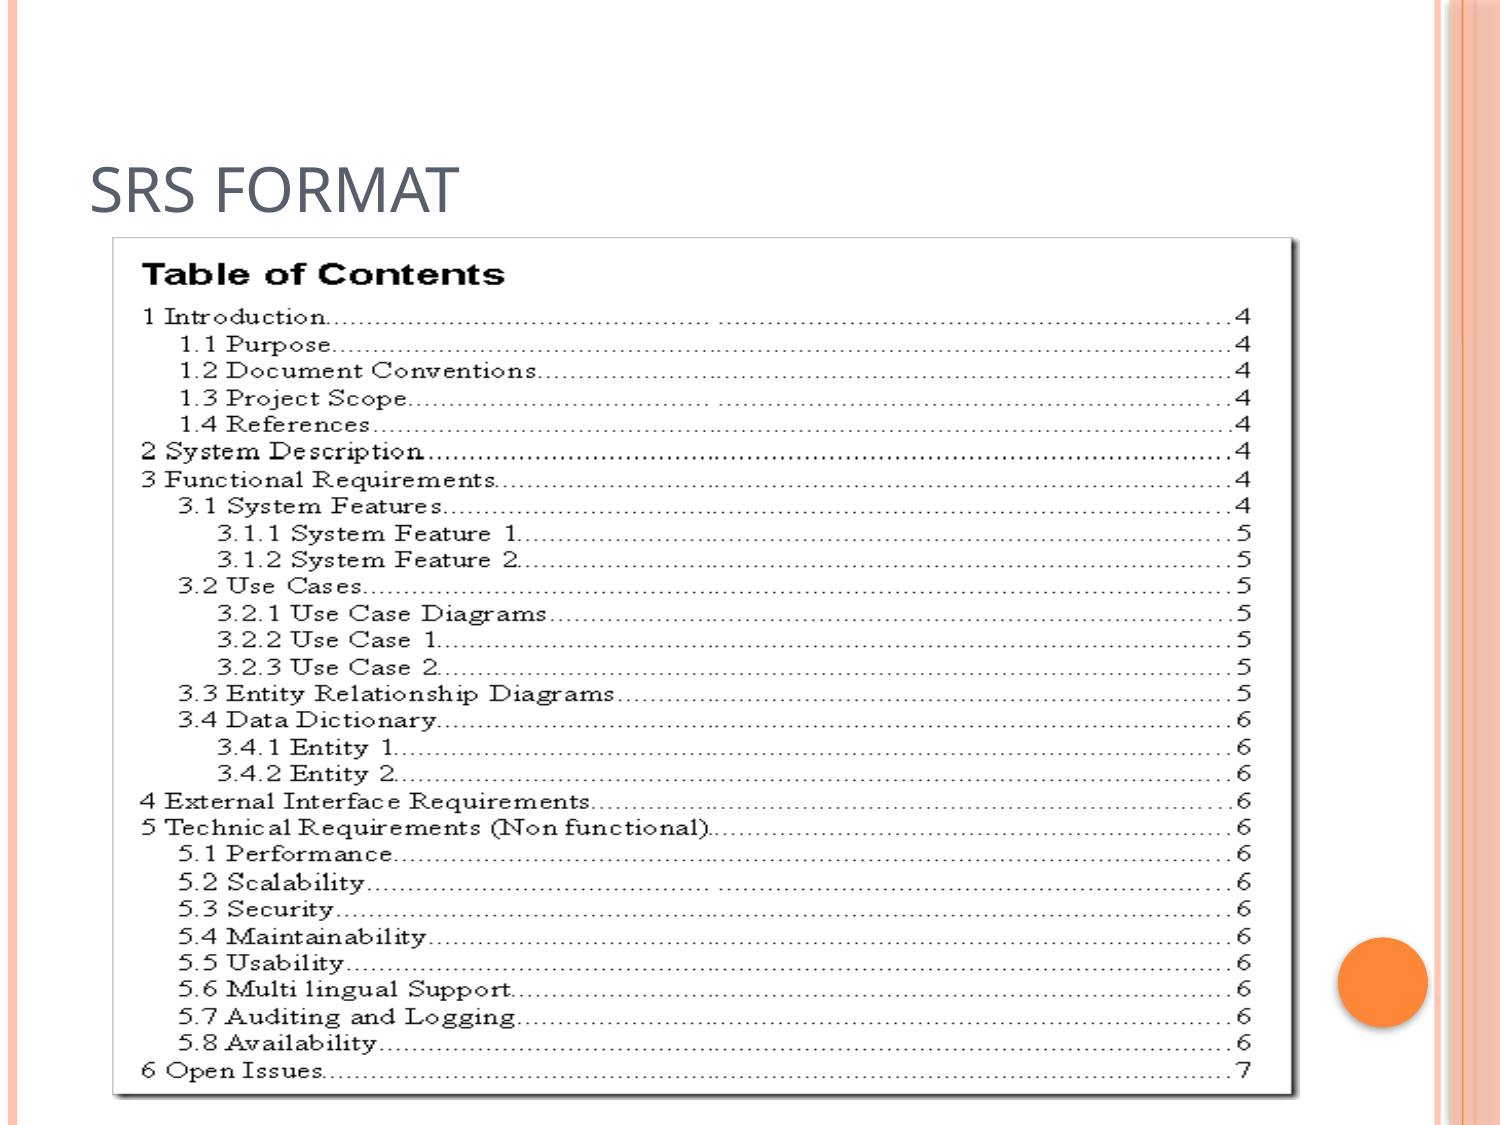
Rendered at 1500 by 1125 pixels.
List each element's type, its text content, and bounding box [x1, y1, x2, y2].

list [111, 236, 1301, 1101]
title SRS format [75, 45, 1300, 233]
